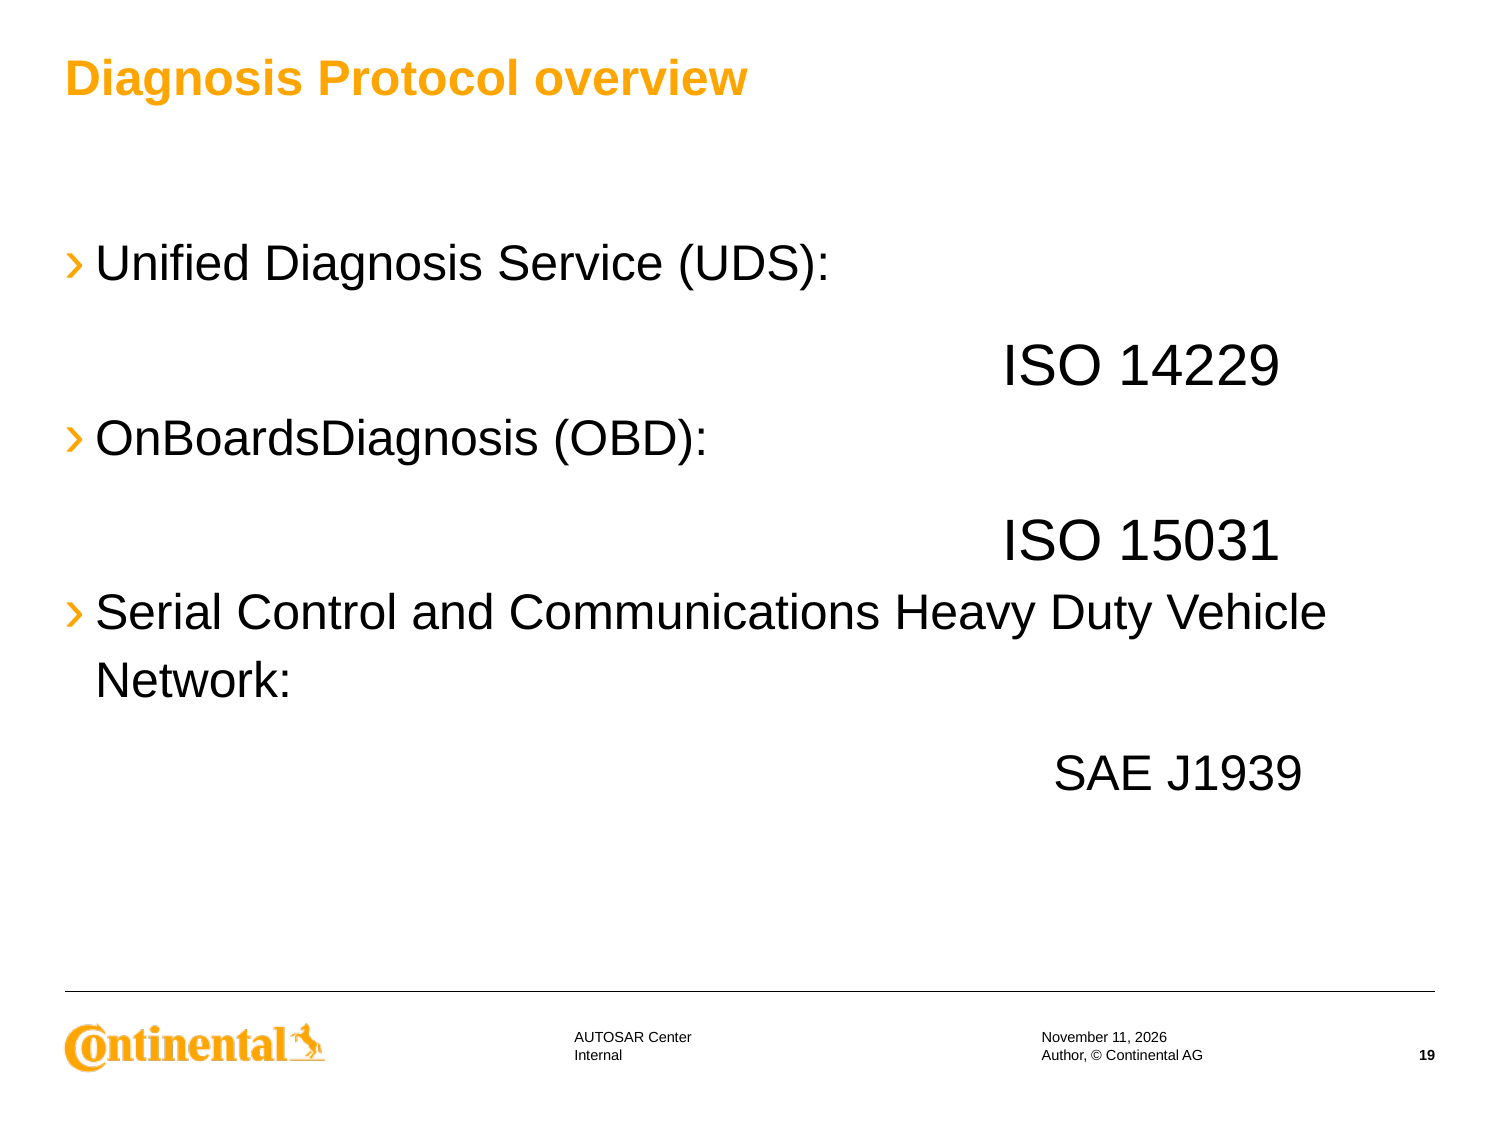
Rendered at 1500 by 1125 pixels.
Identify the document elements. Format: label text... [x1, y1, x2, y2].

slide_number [1041, 1021, 1371, 1045]
title Diagnosis Protocol overview [64, 48, 1436, 167]
footer Author, © Continental AG [1041, 1045, 1371, 1071]
list Unified Diagnosis Service (UDS): ISO 14229 OnBoardsDiagnosis (OBD): ISO 15031 Serial Control and Communications Heavy Duty Vehicle Network: SAE J1939 [64, 220, 1436, 846]
slide_number 19 [1376, 1045, 1436, 1071]
